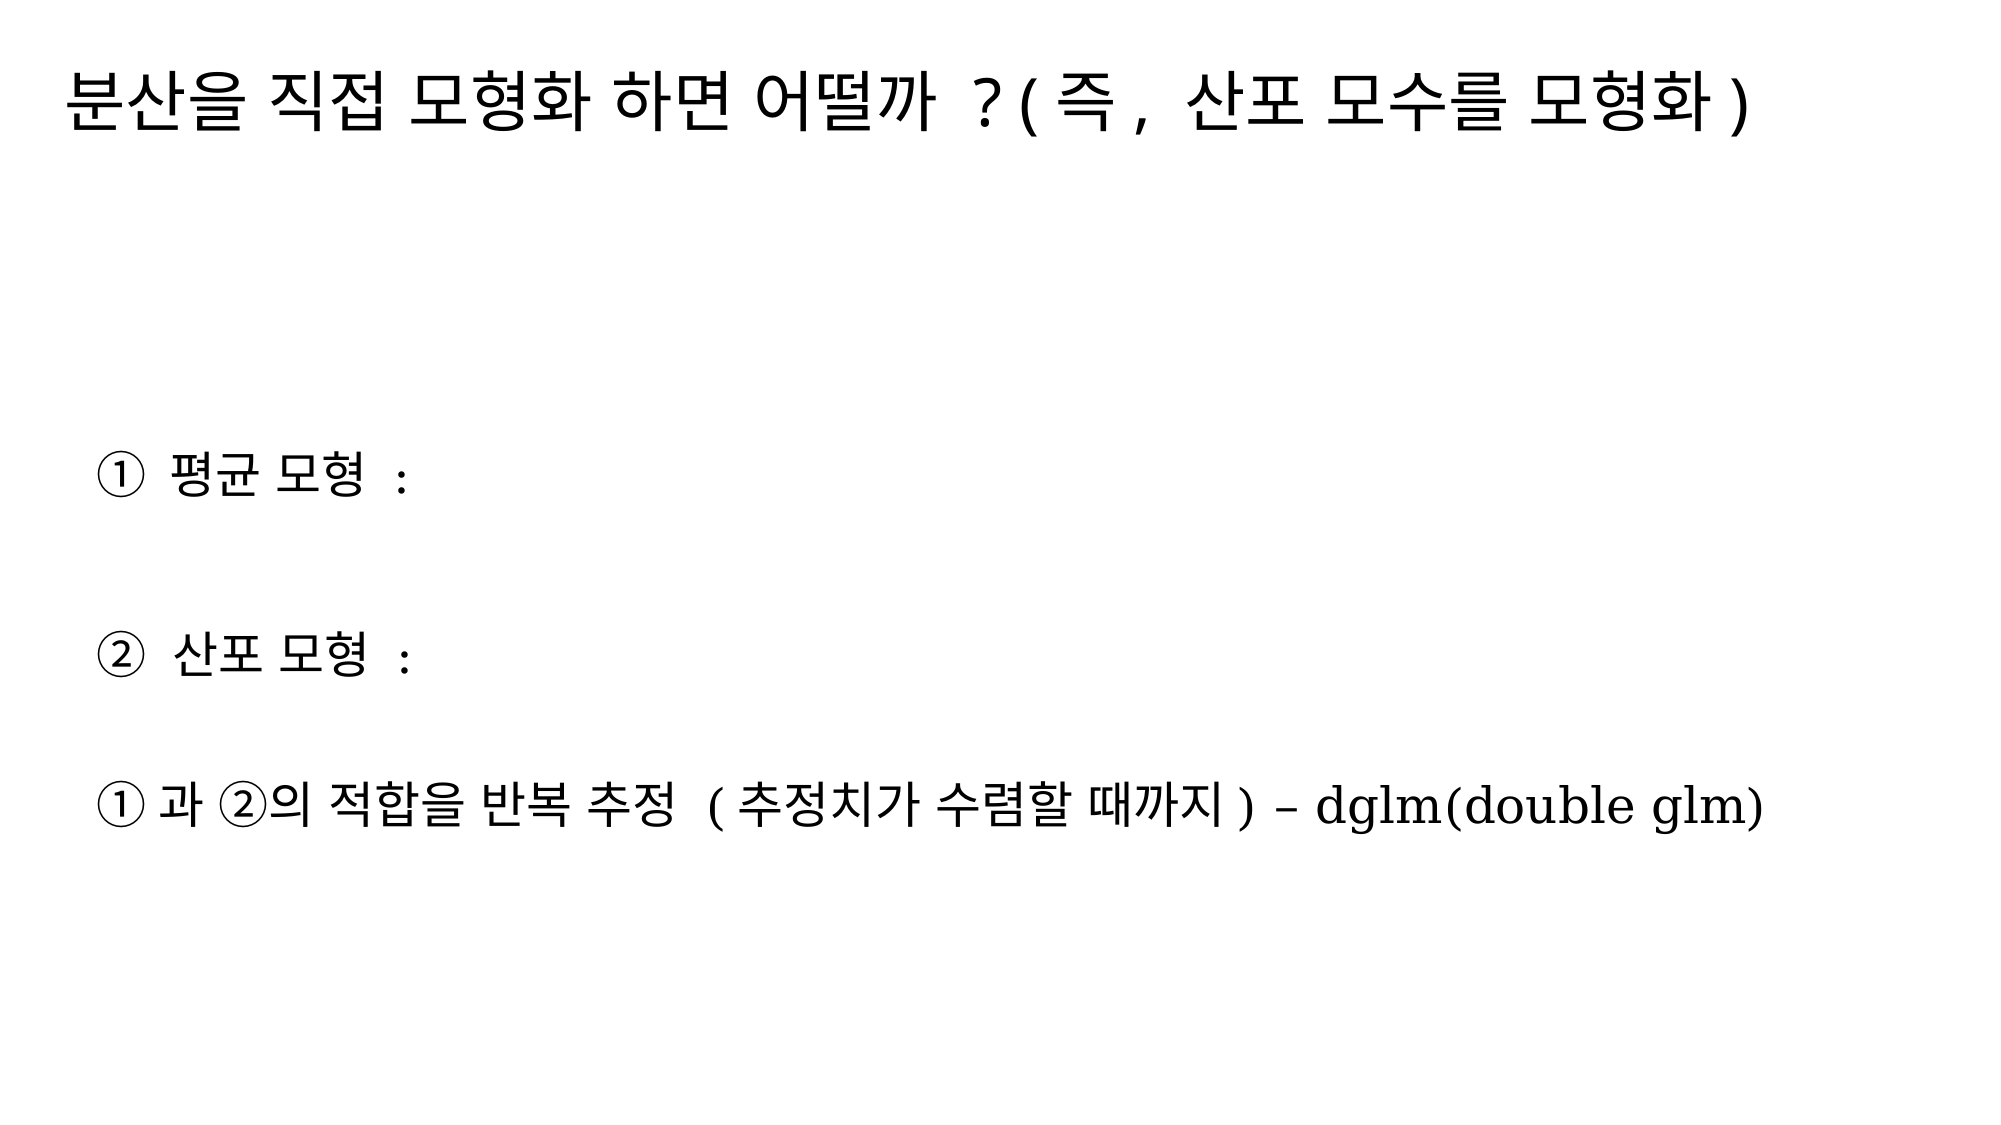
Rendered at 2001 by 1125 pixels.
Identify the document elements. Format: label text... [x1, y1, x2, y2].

text_box 분산을 직접 모형화 하면 어떨까 ? (즉, 산포 모수를 모형화) [49, 52, 1956, 148]
